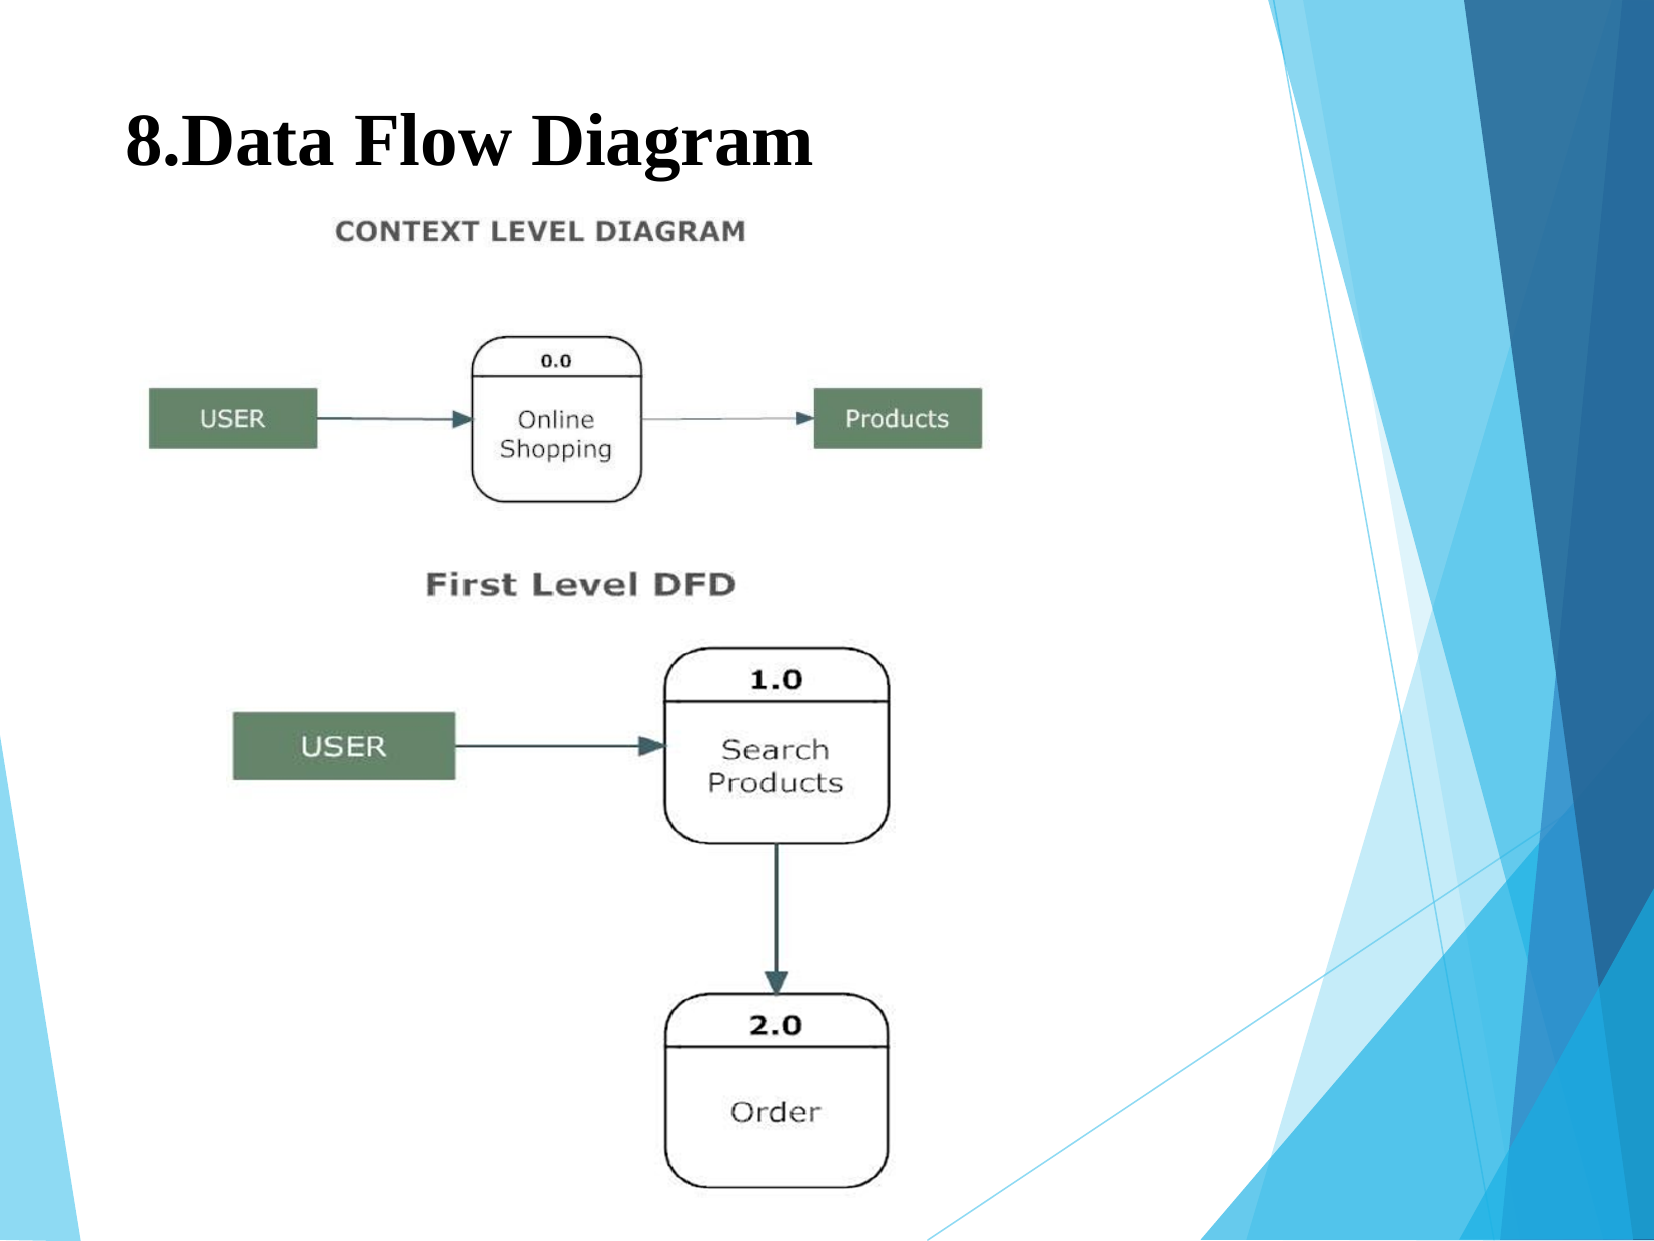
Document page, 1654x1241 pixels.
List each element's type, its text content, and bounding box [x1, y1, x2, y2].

picture [139, 217, 990, 511]
title 8.Data Flow Diagram [110, 82, 1258, 220]
picture [226, 570, 896, 1198]
